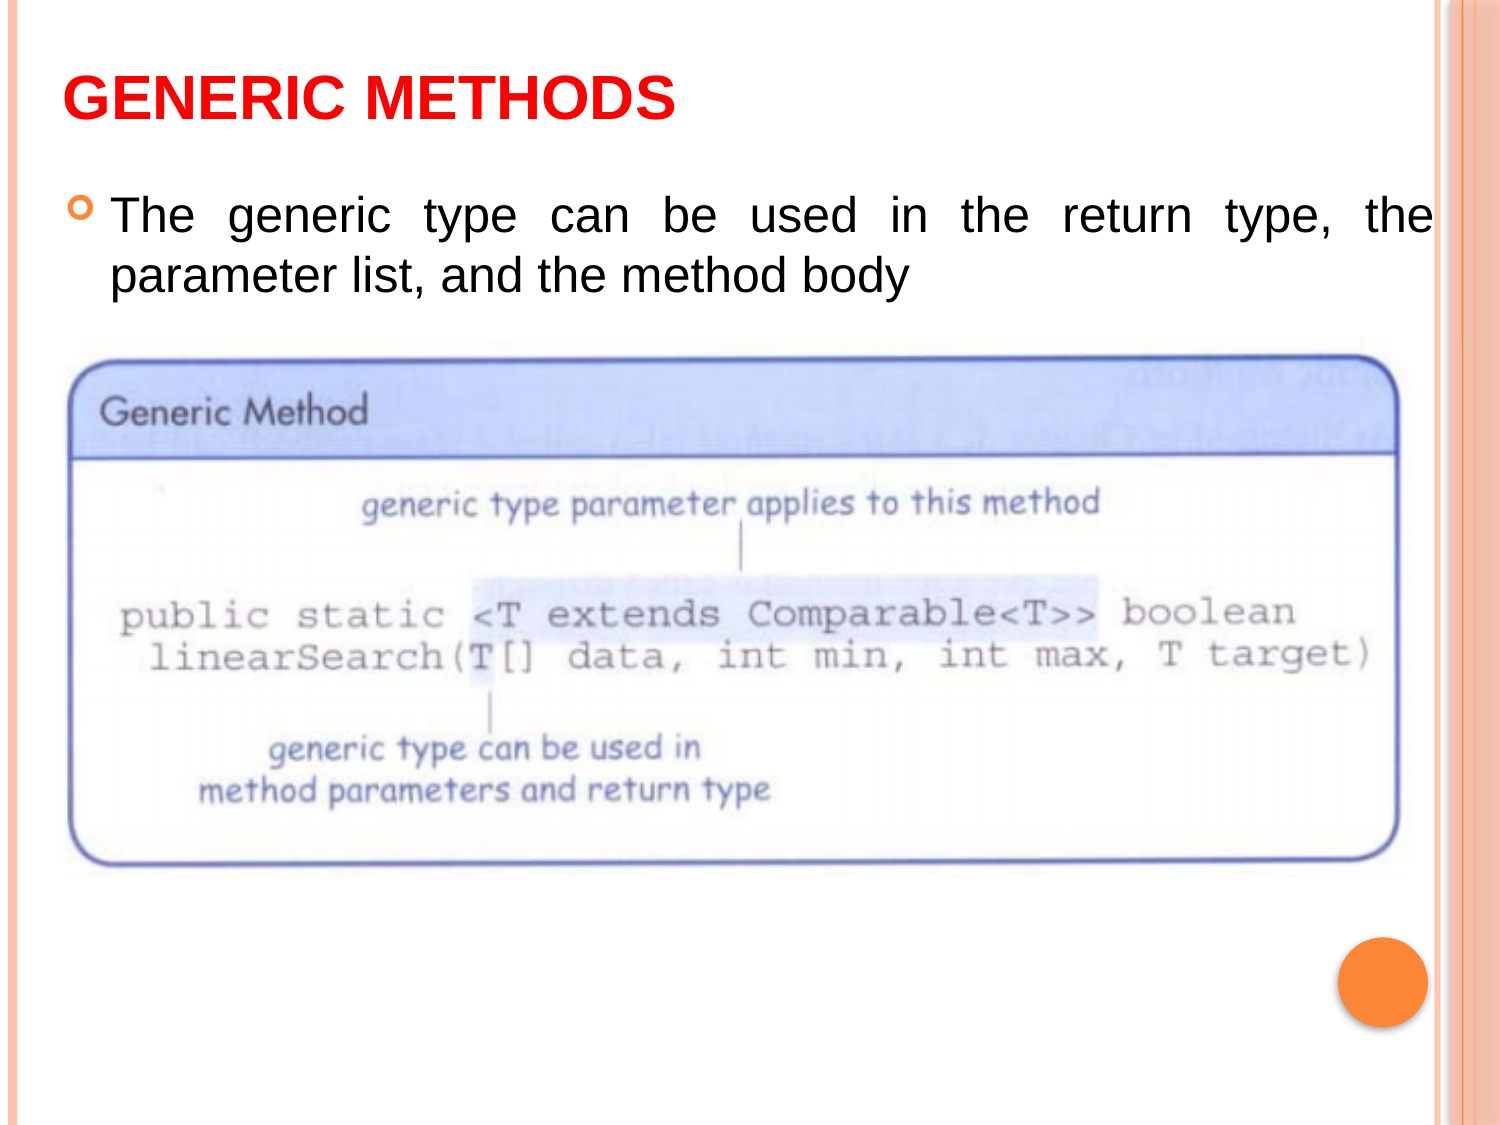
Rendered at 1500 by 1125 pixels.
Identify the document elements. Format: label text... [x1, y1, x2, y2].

picture [61, 324, 1413, 884]
title Generic Methods [47, 14, 1423, 140]
list The generic type can be used in the return type, the parameter list, and the method body [50, 174, 1450, 1088]
